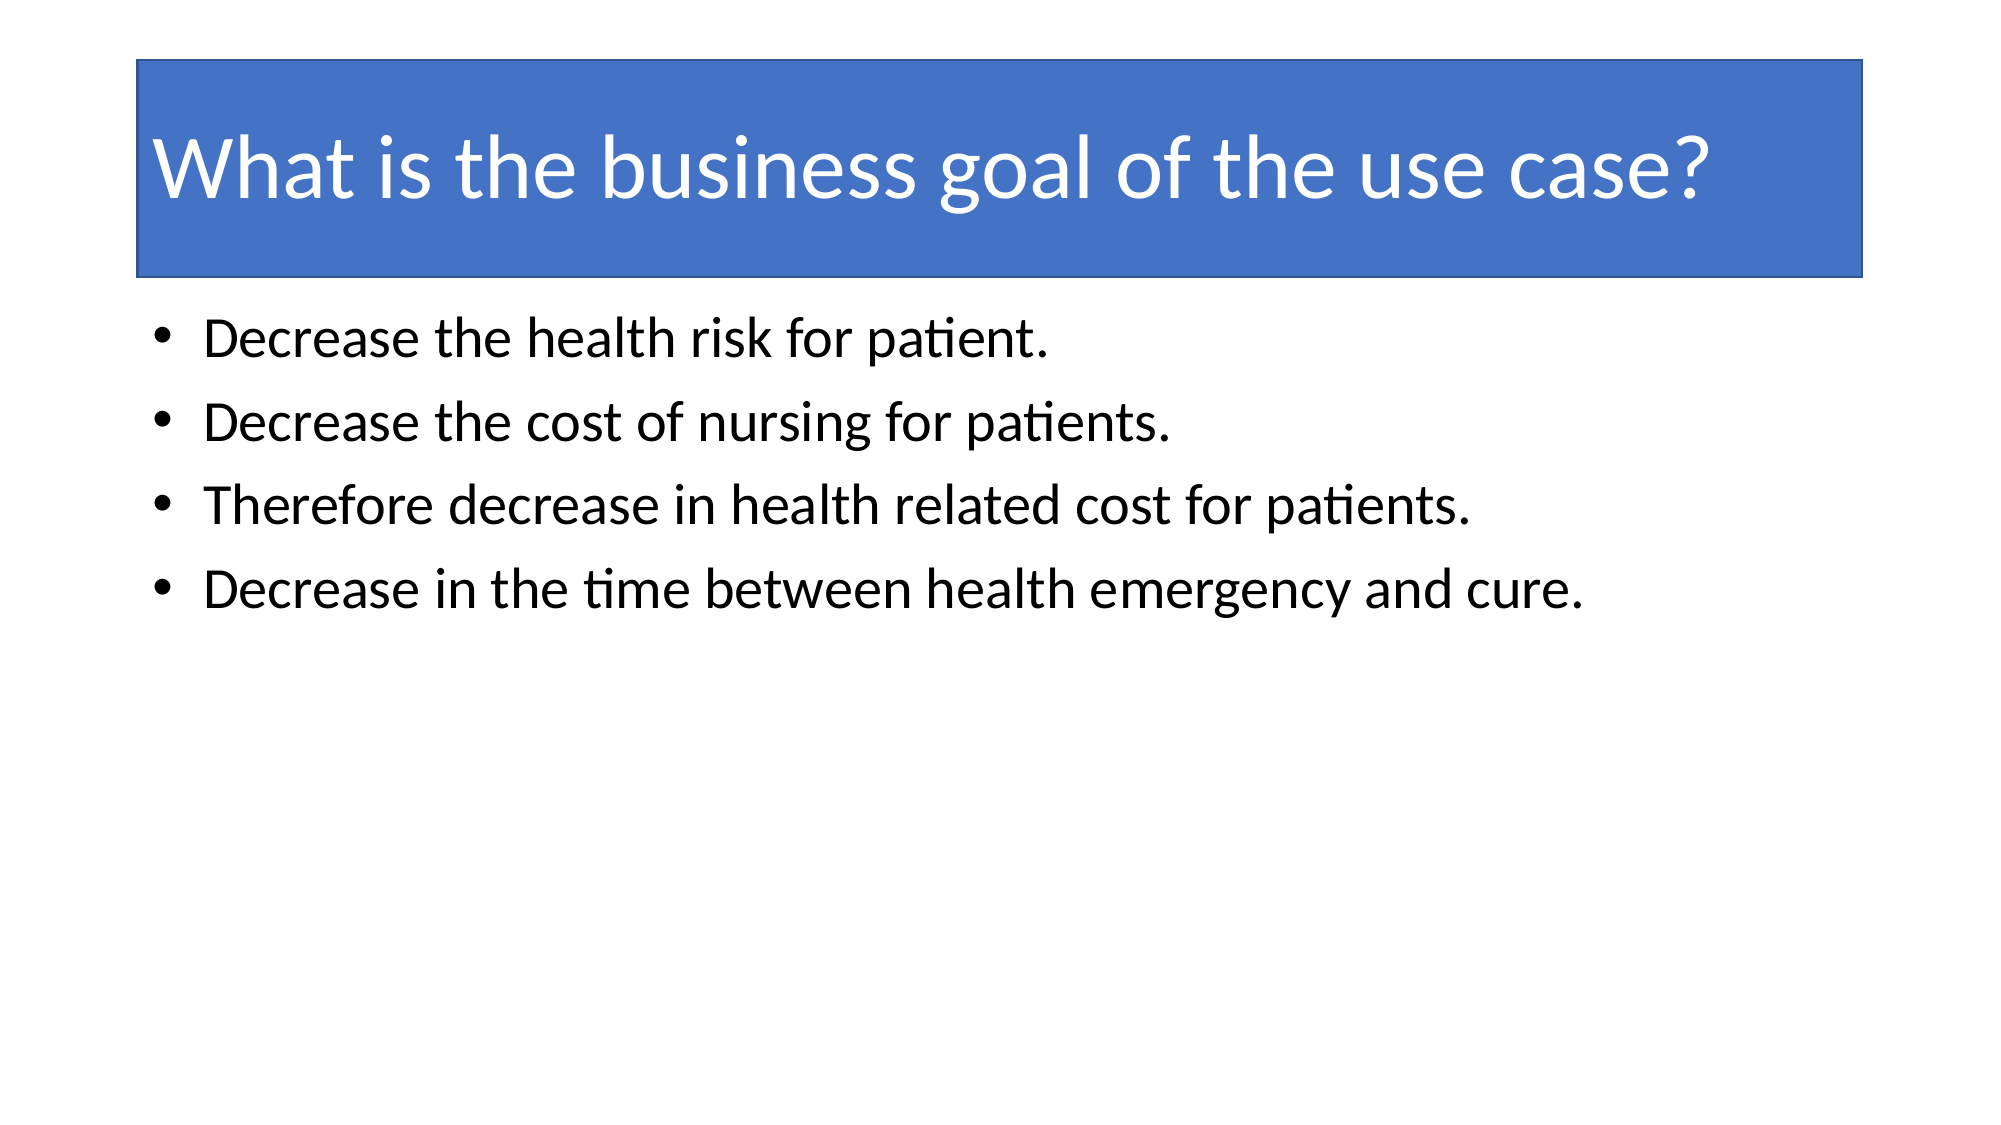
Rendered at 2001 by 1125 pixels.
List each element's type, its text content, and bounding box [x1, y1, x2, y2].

list Decrease the health risk for patient. Decrease the cost of nursing for patients. Therefore decrease in health related cost for patients. Decrease in the time between health emergency and cure. [137, 299, 1863, 1014]
title What is the business goal of the use case? [136, 59, 1863, 278]
